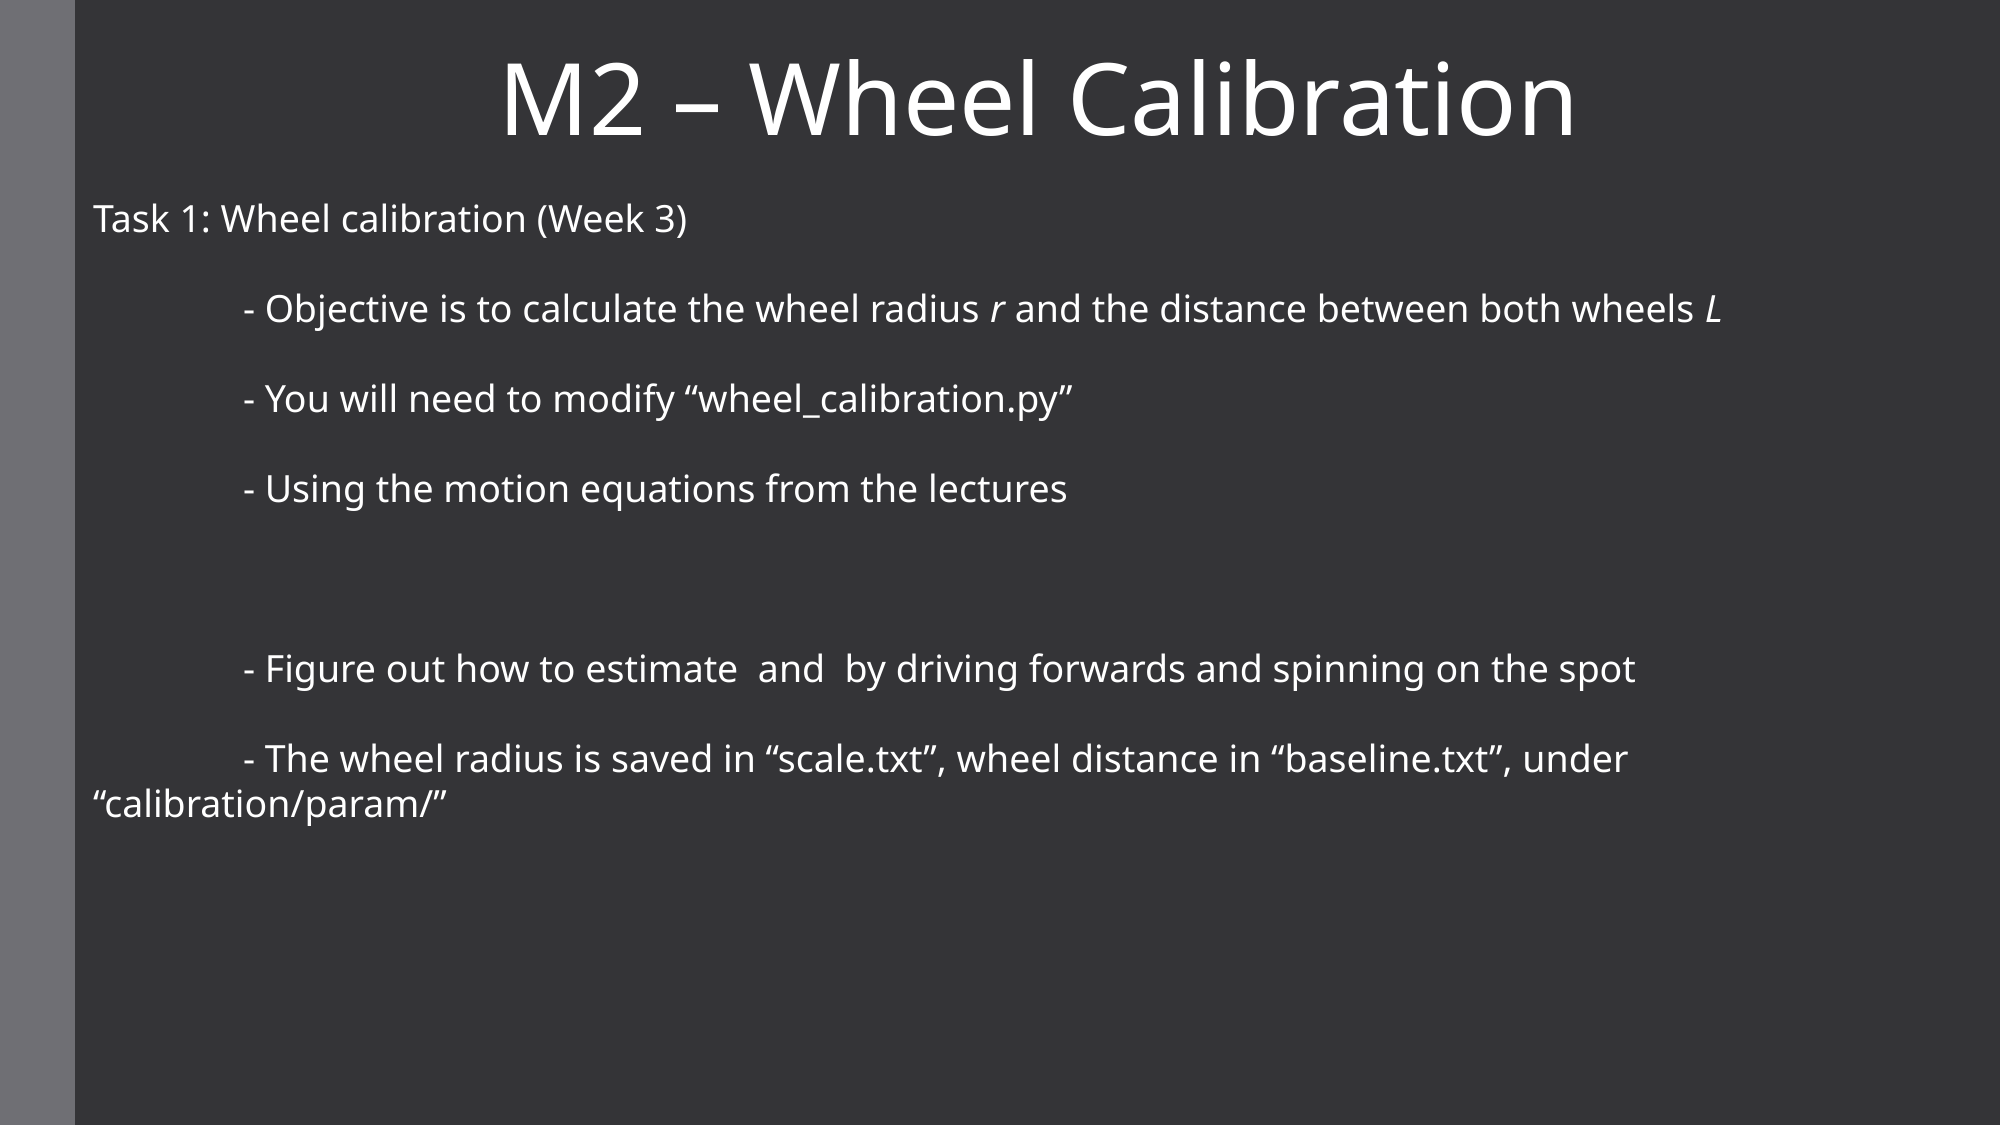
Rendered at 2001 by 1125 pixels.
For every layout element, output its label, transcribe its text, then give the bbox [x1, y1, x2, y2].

text_box M2 – Wheel Calibration [78, 28, 2000, 163]
